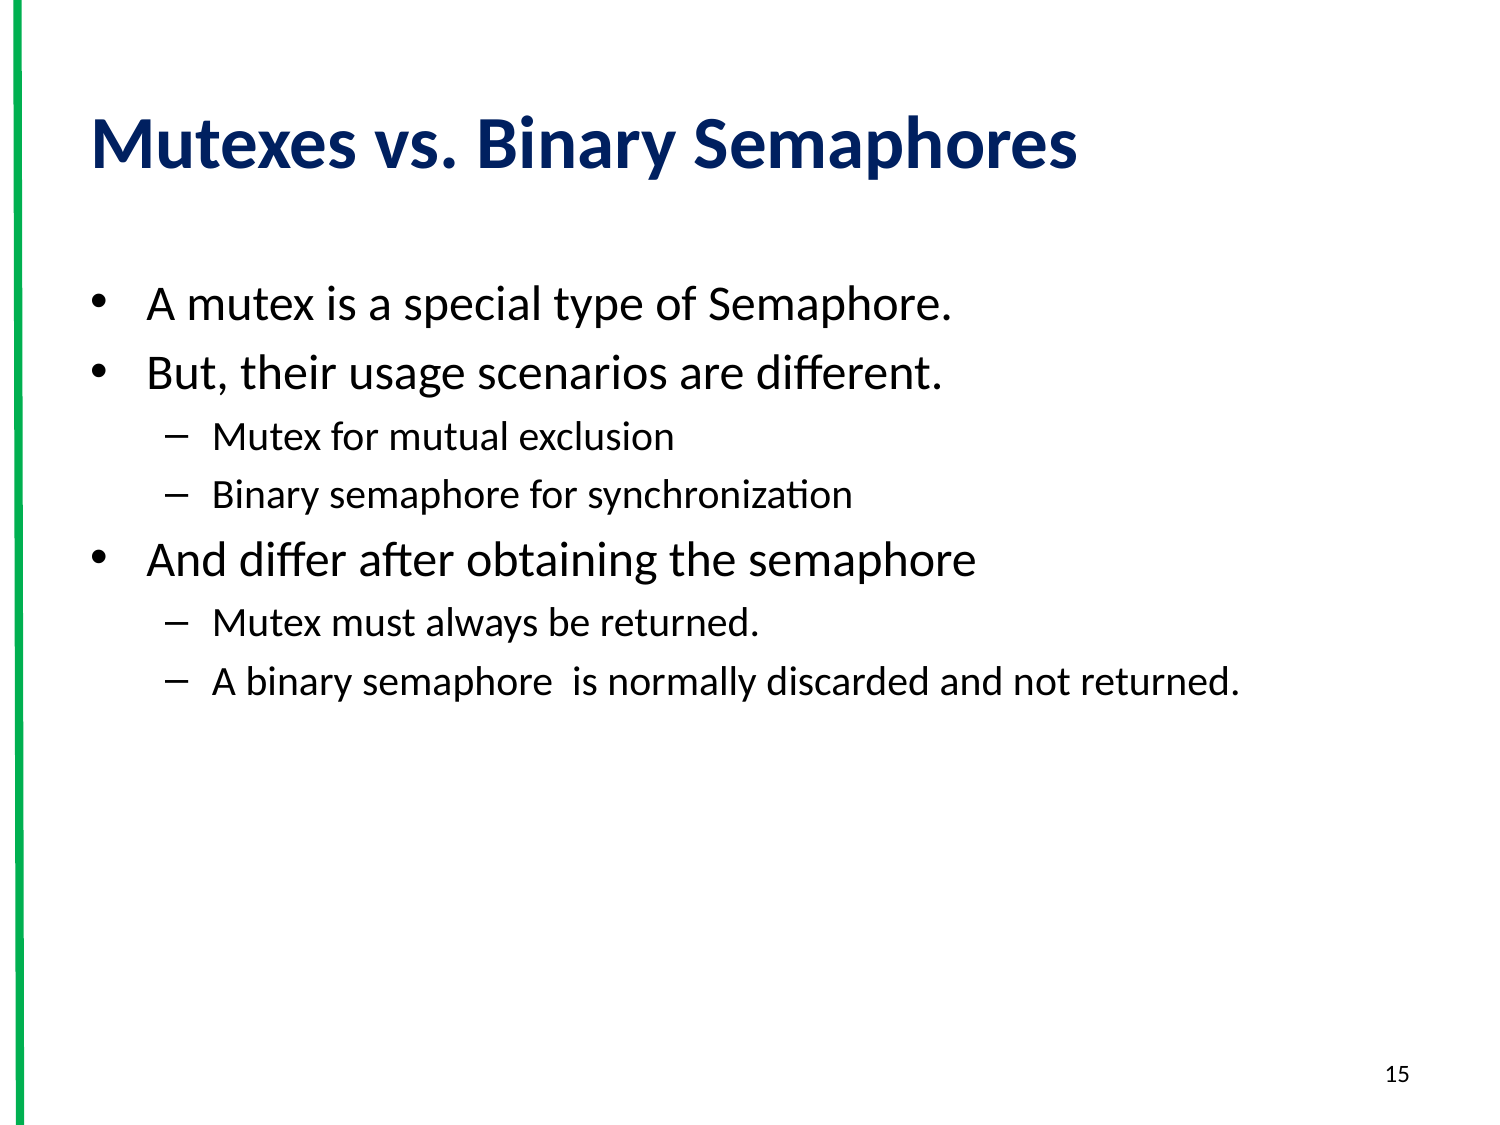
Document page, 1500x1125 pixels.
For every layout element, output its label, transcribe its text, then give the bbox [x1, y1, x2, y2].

list A mutex is a special type of Semaphore. But, their usage scenarios are different. Mutex for mutual exclusion Binary semaphore for synchronization And differ after obtaining the semaphore Mutex must always be returned. A binary semaphore is normally discarded and not returned. [75, 262, 1425, 1005]
slide_number 15 [1074, 1042, 1425, 1103]
title Mutexes vs. Binary Semaphores [75, 45, 1425, 233]
